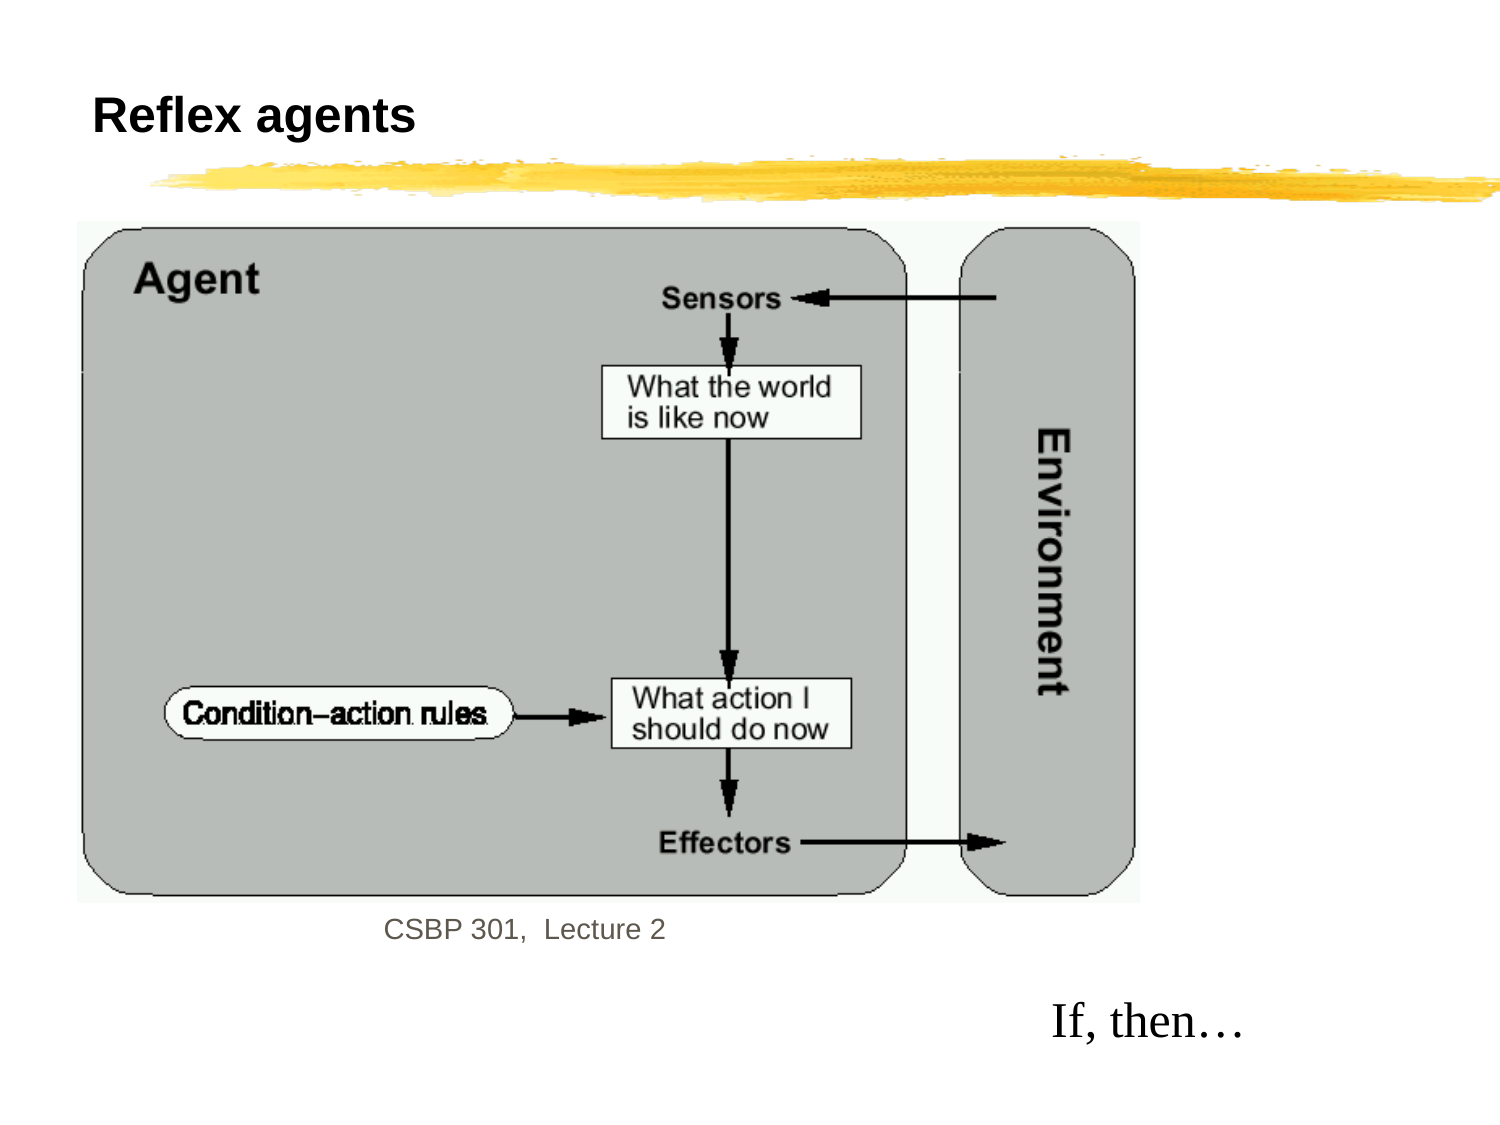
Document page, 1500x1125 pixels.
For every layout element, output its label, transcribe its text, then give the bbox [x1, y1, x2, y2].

picture [150, 149, 1500, 213]
picture [76, 221, 1152, 904]
title Reflex agents [77, 37, 1415, 150]
footer CSBP 301, Lecture 2 [287, 911, 763, 954]
text_box If, then… [1036, 979, 1500, 1055]
